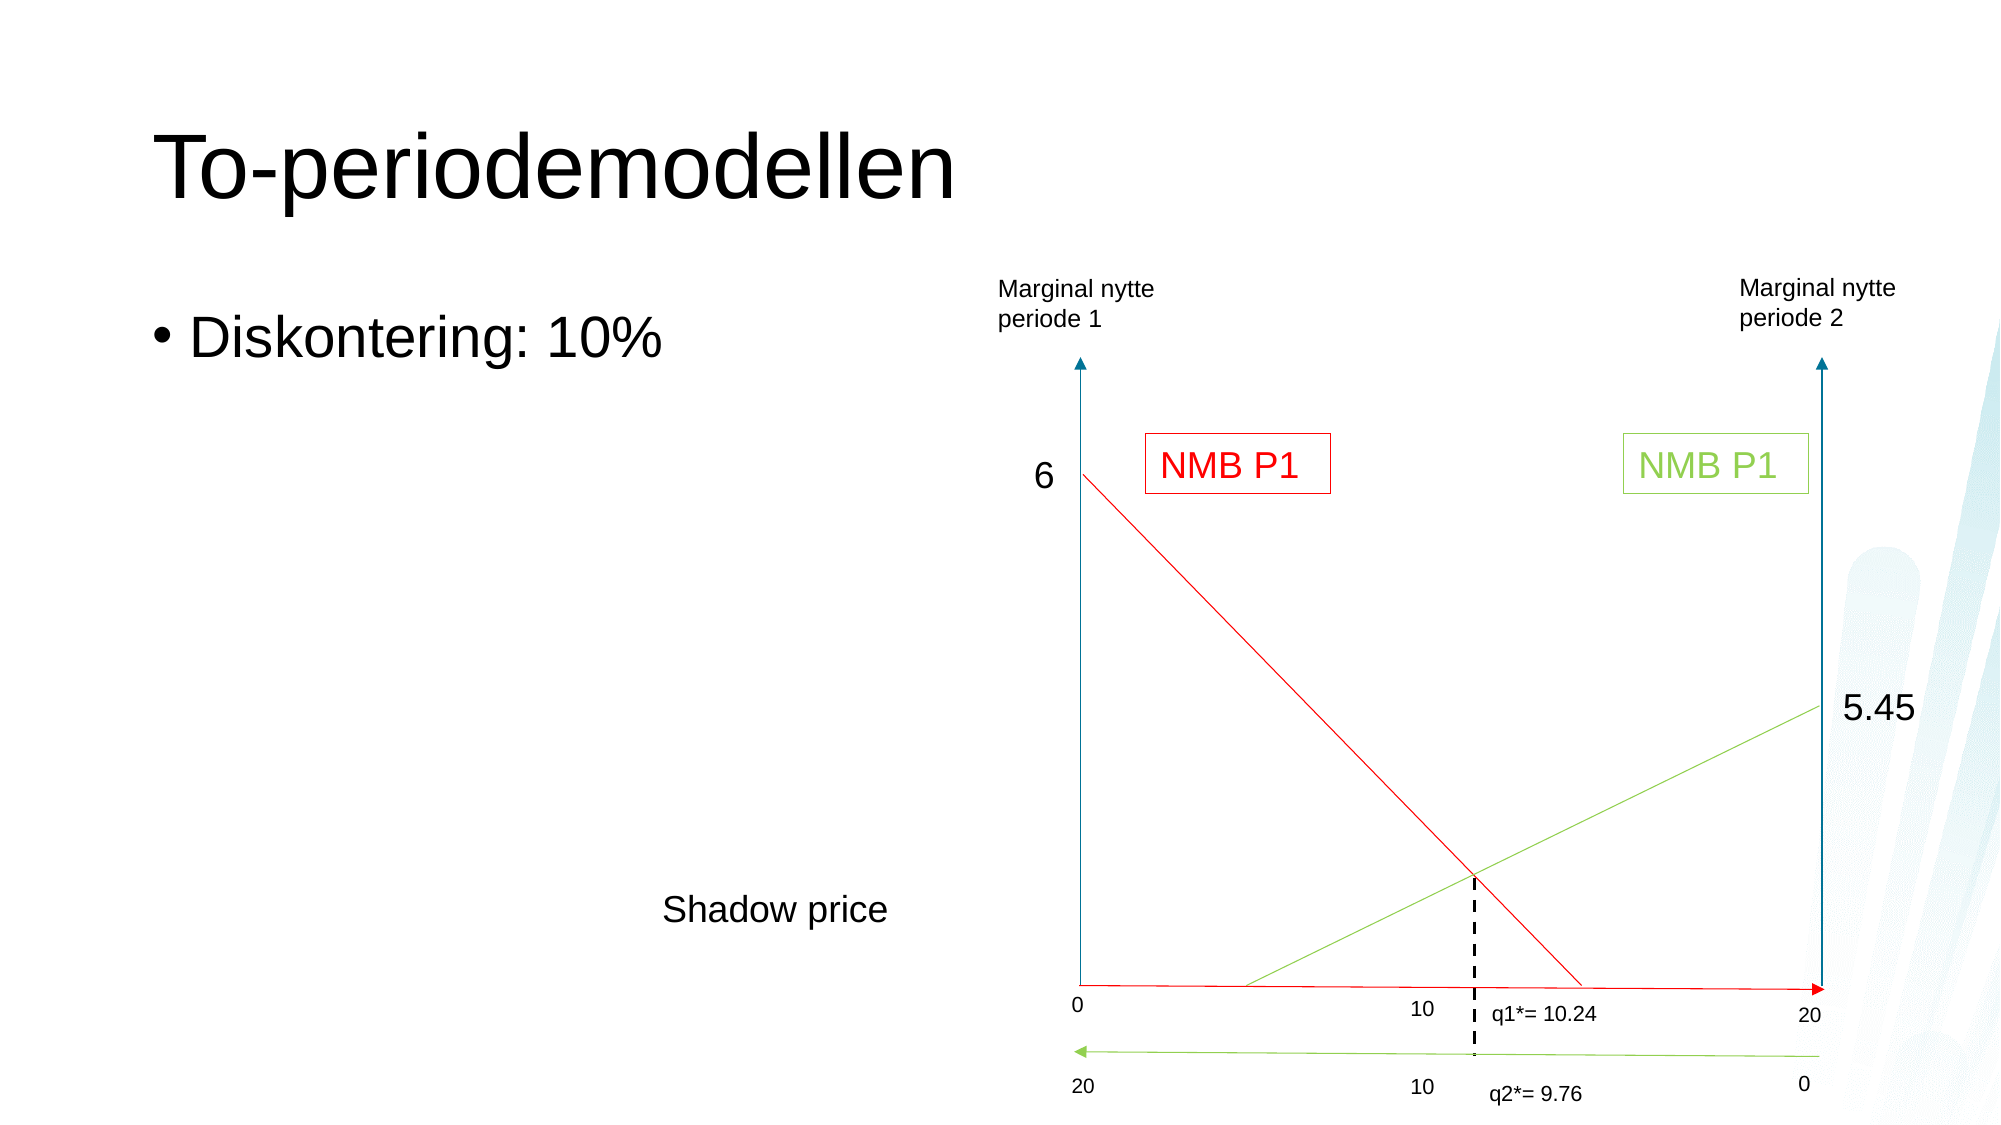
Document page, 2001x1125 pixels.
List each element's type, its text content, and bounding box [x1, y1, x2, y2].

text_box NMB P1 [1623, 433, 1809, 494]
text_box Marginal nytte periode 2 [1724, 263, 1925, 339]
text_box 0 [1783, 1062, 1829, 1104]
text_box 10 [1395, 990, 1452, 1028]
text_box 20 [1056, 1065, 1114, 1105]
text_box 10 [1395, 1065, 1452, 1106]
text_box 20 [1783, 993, 1840, 1034]
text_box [1074, 1051, 1820, 1057]
text_box NMB P1 [1145, 433, 1331, 474]
text_box q1*= 10.24 [1477, 992, 1647, 1034]
text_box q2*= 9.76 [1474, 1072, 1611, 1114]
text_box 0 [1056, 983, 1102, 1025]
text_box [1246, 705, 1820, 985]
title To-periodemodellen [137, 59, 1863, 278]
text_box Shadow price [647, 877, 955, 938]
text_box Marginal nytte periode 1 [983, 265, 1183, 340]
text_box 5.45 [1828, 675, 1965, 736]
picture [0, 0, 2000, 1125]
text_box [1079, 985, 1825, 990]
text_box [1082, 474, 1582, 985]
text_box 6 [1018, 444, 1068, 504]
